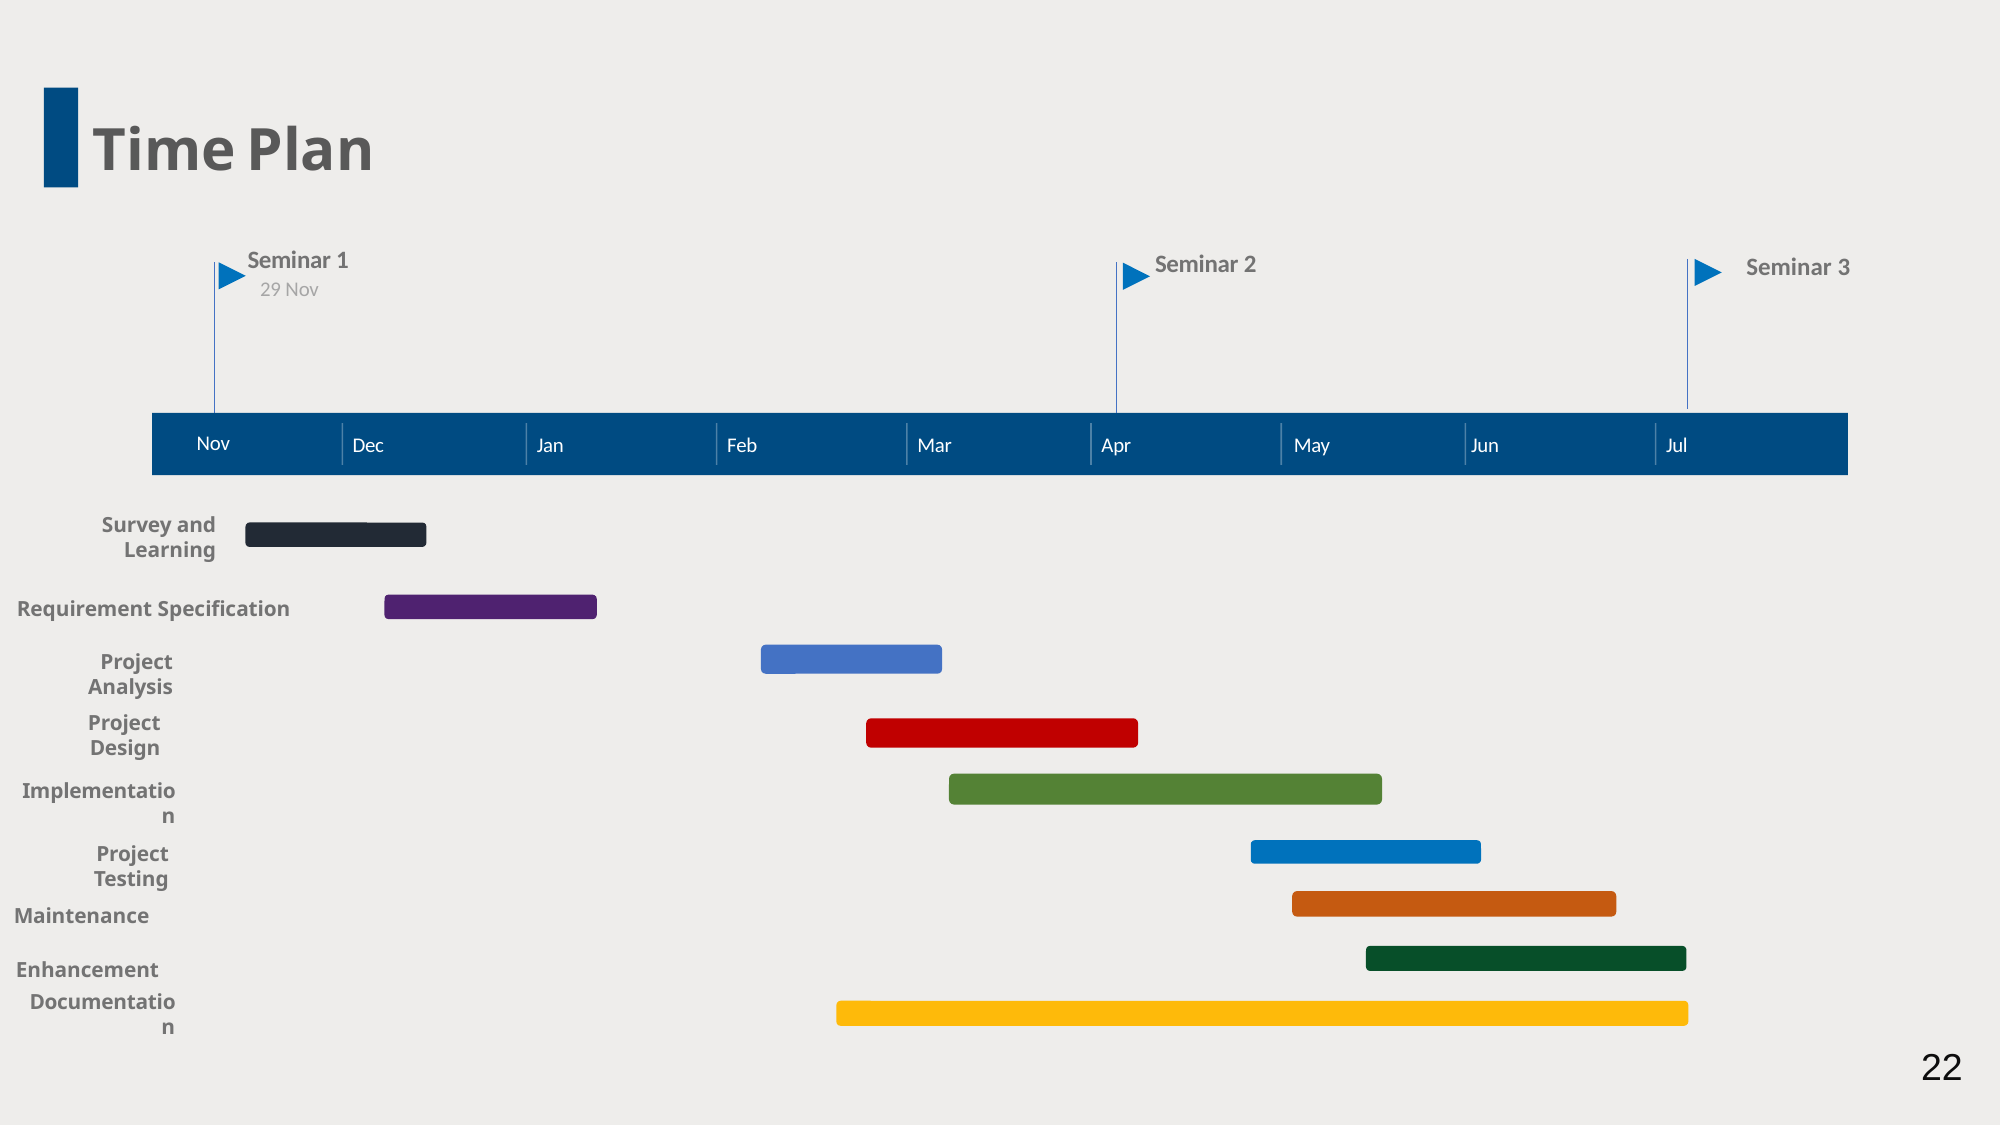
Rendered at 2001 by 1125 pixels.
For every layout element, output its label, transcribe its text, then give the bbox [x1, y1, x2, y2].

text_box [151, 412, 1849, 476]
text_box Seminar 3 [1731, 243, 1895, 289]
text_box [1292, 891, 1617, 917]
text_box Jan [536, 431, 560, 457]
text_box Seminar 2 [1154, 239, 1289, 287]
text_box [43, 86, 79, 188]
text_box [1249, 839, 1483, 865]
text_box [1121, 261, 1153, 292]
text_box May [1293, 431, 1324, 457]
text_box Nov [196, 429, 231, 456]
text_box Feb [727, 431, 761, 457]
text_box Implementation [20, 783, 176, 823]
text_box [217, 260, 249, 292]
text_box Survey and Learning [14, 524, 217, 549]
text_box 29 Nov [260, 274, 373, 302]
text_box Enhancement [6, 956, 159, 982]
text_box [244, 521, 428, 548]
text_box Jun [1471, 431, 1502, 458]
text_box Apr [1101, 431, 1132, 457]
text_box Jul [1666, 431, 1710, 457]
text_box Maintenance [6, 903, 150, 929]
text_box [835, 999, 1690, 1027]
text_box [759, 643, 944, 675]
text_box Time Plan [77, 104, 817, 190]
text_box [865, 717, 1140, 749]
text_box Project Testing [16, 852, 169, 878]
text_box Project Design [16, 717, 161, 752]
text_box [1364, 944, 1688, 972]
text_box 22 [1906, 1035, 1988, 1096]
text_box Dec [352, 431, 382, 457]
text_box [1693, 257, 1725, 288]
text_box [383, 593, 598, 621]
text_box Seminar 1 [247, 242, 385, 275]
text_box [947, 772, 1384, 806]
text_box Mar [917, 431, 949, 457]
text_box Project Analysis [11, 662, 173, 686]
text_box Requirement Specification [16, 589, 310, 628]
text_box Documentation [23, 994, 176, 1032]
